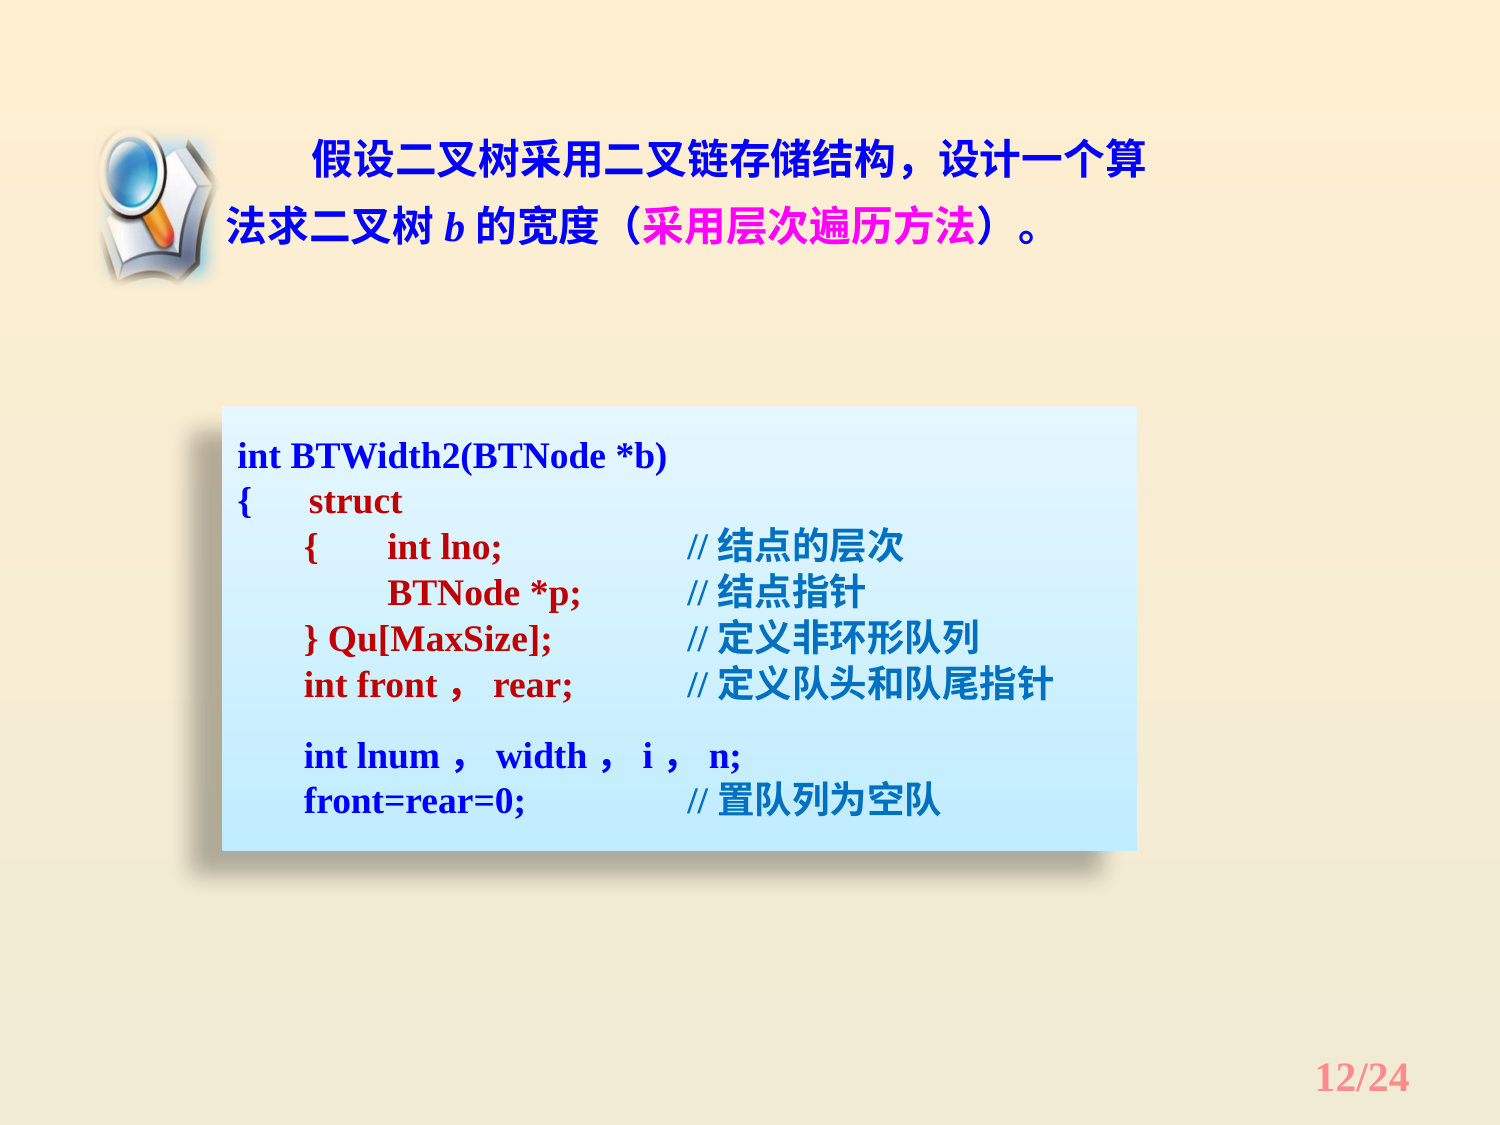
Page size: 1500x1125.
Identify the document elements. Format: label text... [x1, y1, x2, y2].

slide_number 12/24 [1074, 1042, 1425, 1103]
text_box int BTWidth2(BTNode *b) { struct { int lno; //结点的层次 BTNode *p; //结点指针 } Qu[MaxSize]; //定义非环形队列 int front，rear; //定义队头和队尾指针 int lnum，width，i，n; front=rear=0; //置队列为空队 [222, 405, 1137, 852]
picture [93, 124, 223, 291]
text_box 假设二叉树采用二叉链存储结构，设计一个算法求二叉树b的宽度（采用层次遍历方法）。 [210, 109, 1172, 258]
